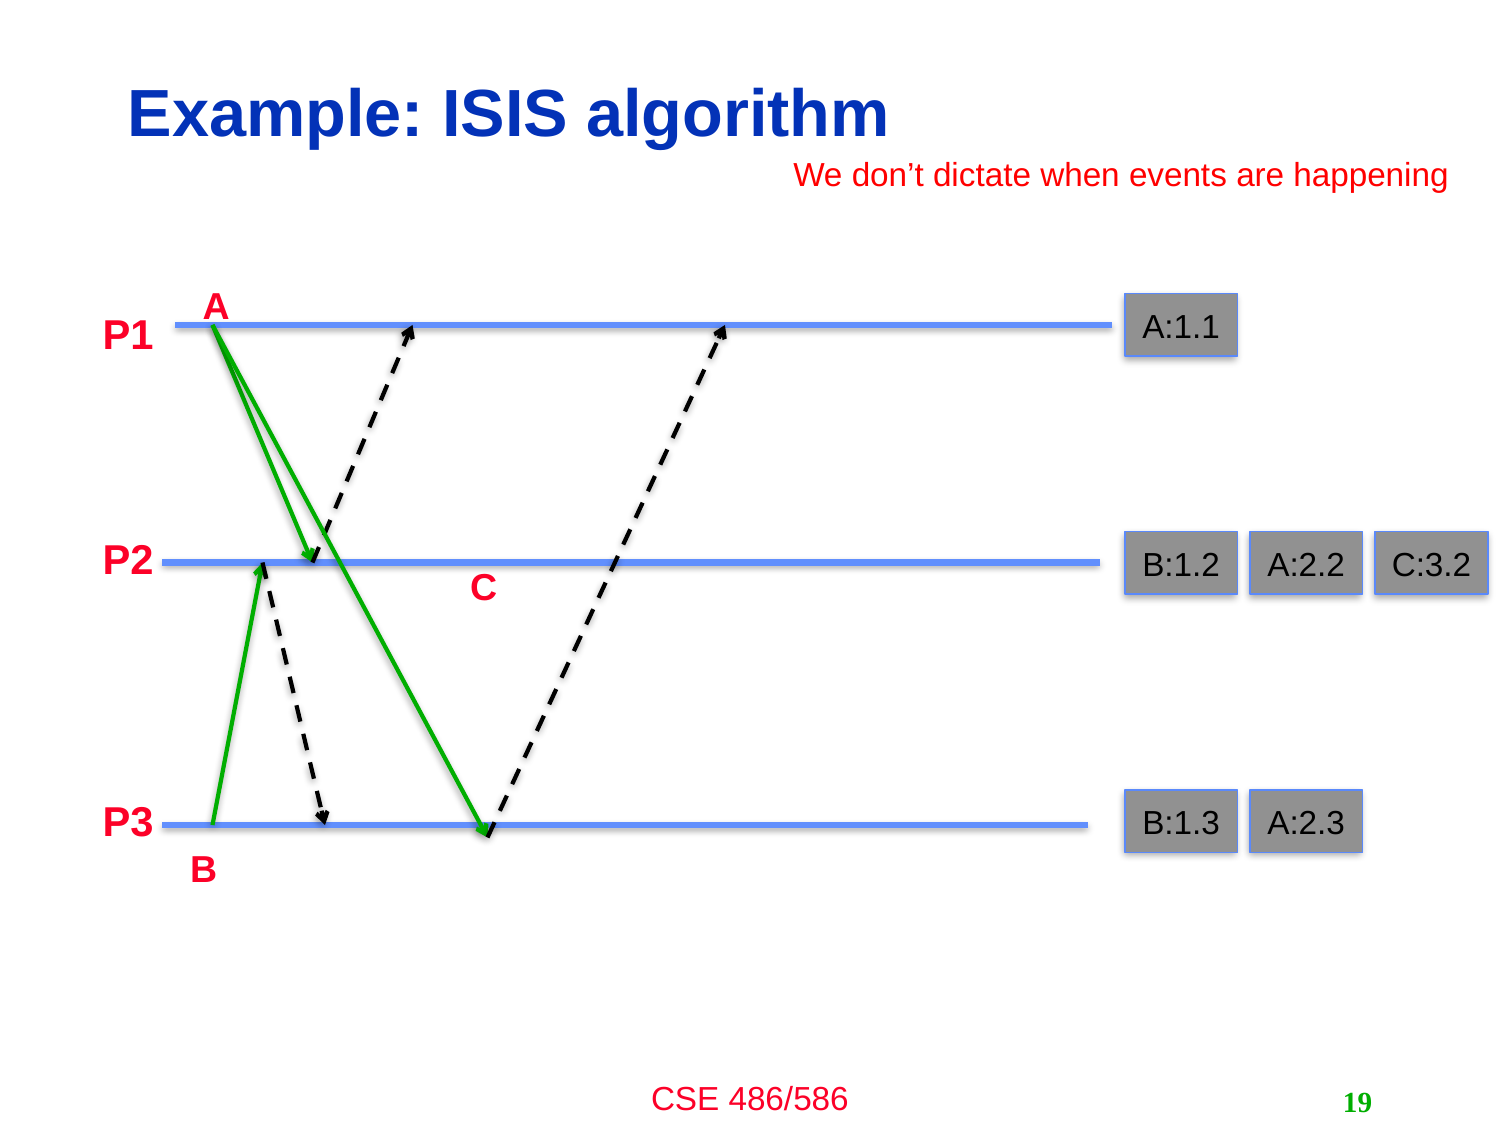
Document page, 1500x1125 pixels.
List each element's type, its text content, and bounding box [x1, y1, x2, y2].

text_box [487, 324, 726, 838]
text_box P2 [87, 525, 169, 590]
text_box A:2.2 [1249, 531, 1363, 595]
slide_number 19 [1074, 1076, 1388, 1125]
text_box A:2.3 [1249, 789, 1363, 853]
text_box A [187, 274, 245, 321]
text_box B [175, 837, 233, 898]
text_box B:1.2 [1124, 531, 1238, 595]
text_box P3 [87, 787, 169, 853]
text_box A:1.1 [1124, 293, 1238, 357]
text_box C:3.2 [1374, 531, 1489, 595]
text_box P1 [87, 299, 169, 365]
title Example: ISIS algorithm [112, 53, 1310, 176]
text_box We don’t dictate when events are happening [778, 145, 1465, 200]
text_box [212, 324, 486, 838]
text_box B:1.3 [1124, 789, 1238, 853]
